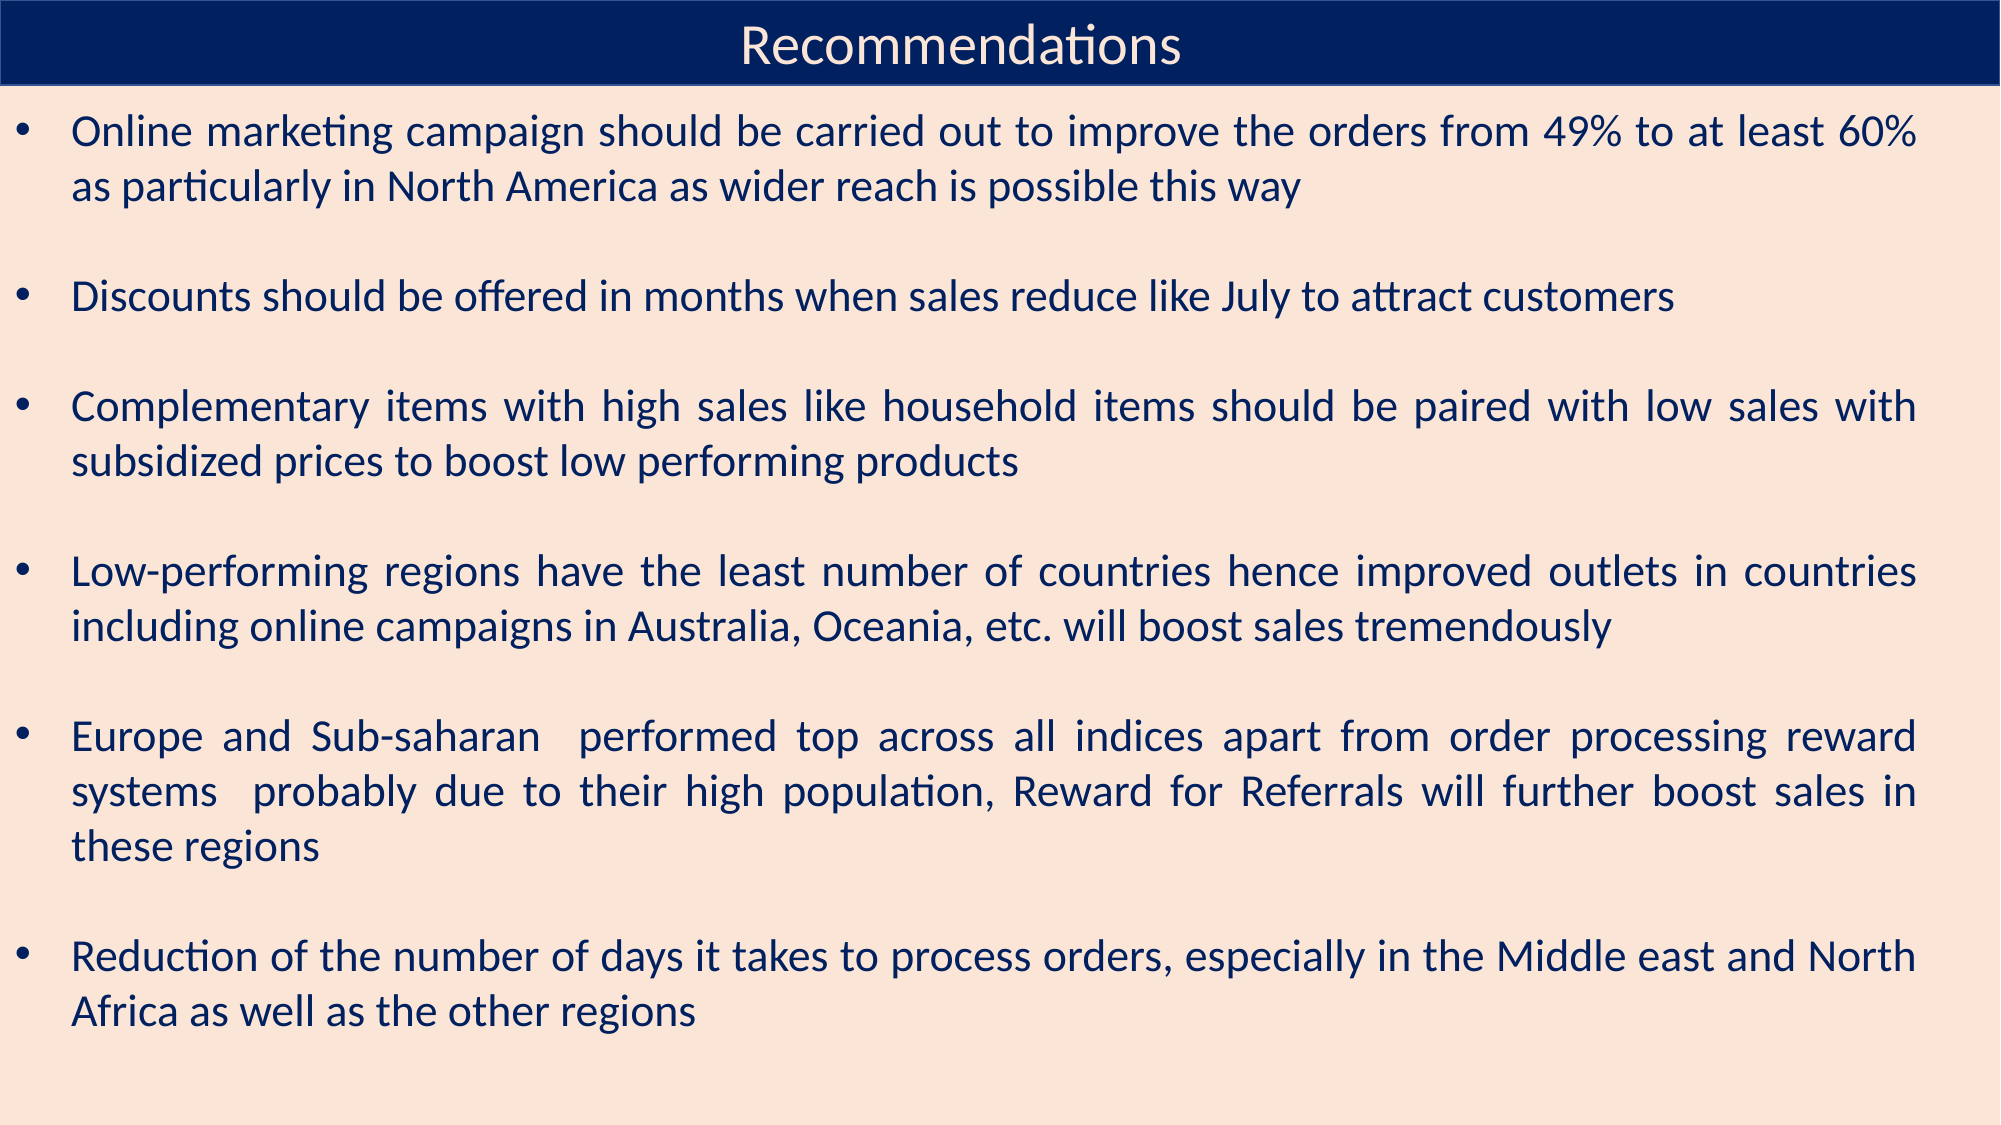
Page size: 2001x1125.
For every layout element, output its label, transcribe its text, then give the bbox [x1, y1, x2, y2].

text_box Recommendations [726, 0, 1766, 84]
text_box Online marketing campaign should be carried out to improve the orders from 49% to at least 60% as particularly in North America as wider reach is possible this way Discounts should be offered in months when sales reduce like July to attract customers Complementary items with high sales like household items should be paired with low sales with subsidized prices to boost low performing products Low-performing regions have the least number of countries hence improved outlets in countries including online campaigns in Australia, Oceania, etc. will boost sales tremendously Europe and Sub-saharan performed top across all indices apart from order processing reward systems probably due to their high population, Reward for Referrals will further boost sales in these regions Reduction of the number of days it takes to process orders, especially in the Middle east and North Africa as well as the other regions [0, 93, 1934, 1125]
text_box [0, 0, 2000, 86]
